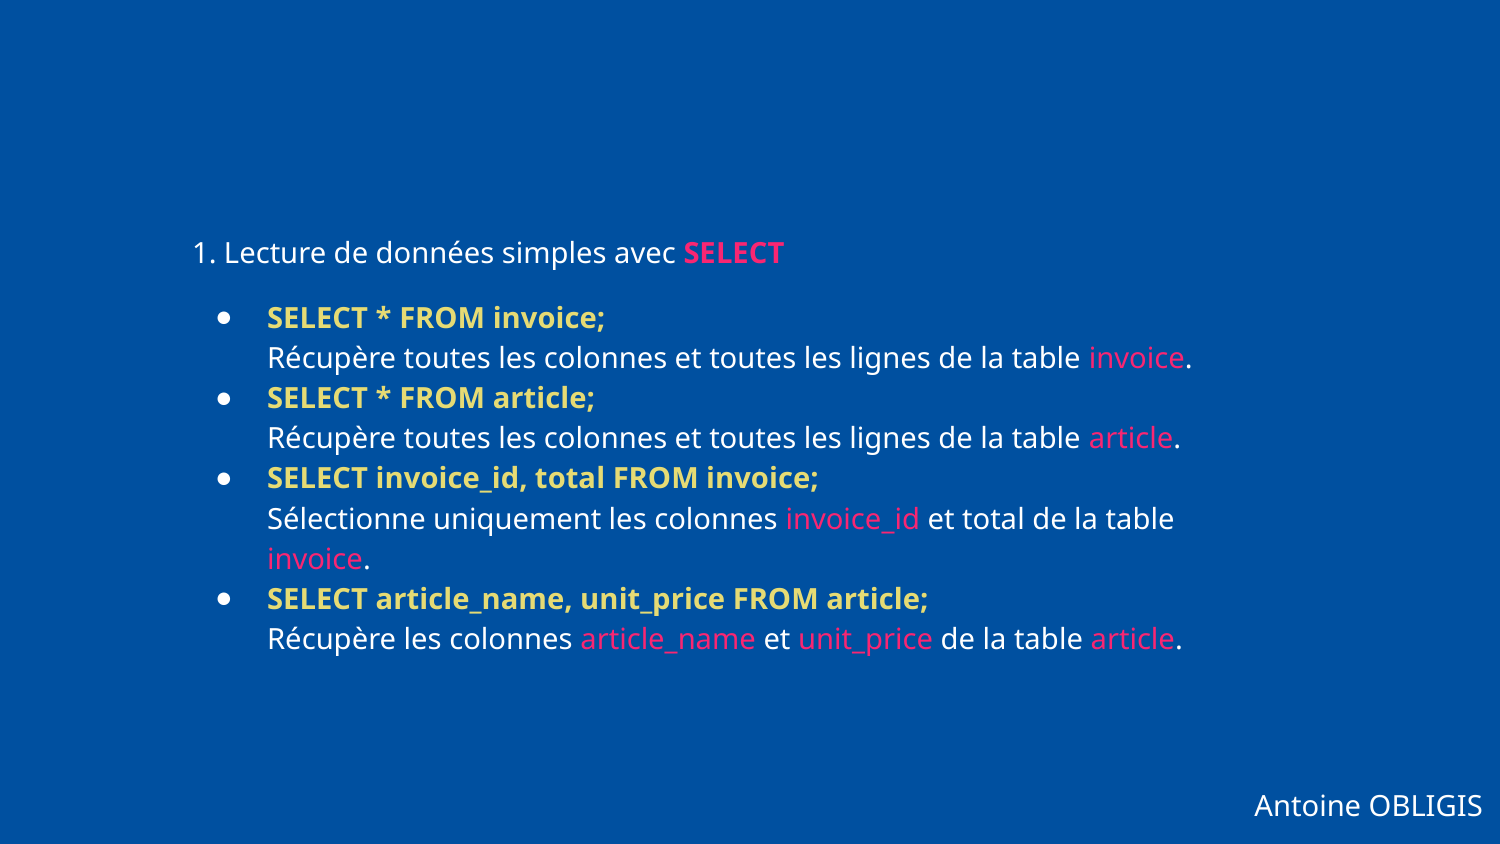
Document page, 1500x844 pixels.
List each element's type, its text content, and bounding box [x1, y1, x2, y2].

text_box 1. Lecture de données simples avec SELECT SELECT * FROM invoice; Récupère toutes les colonnes et toutes les lignes de la table invoice. SELECT * FROM article; Récupère toutes les colonnes et toutes les lignes de la table article. SELECT invoice_id, total FROM invoice; Sélectionne uniquement les colonnes invoice_id et total de la table invoice. SELECT article_name, unit_price FROM article; Récupère les colonnes article_name et unit_price de la table article. [177, 213, 1300, 671]
